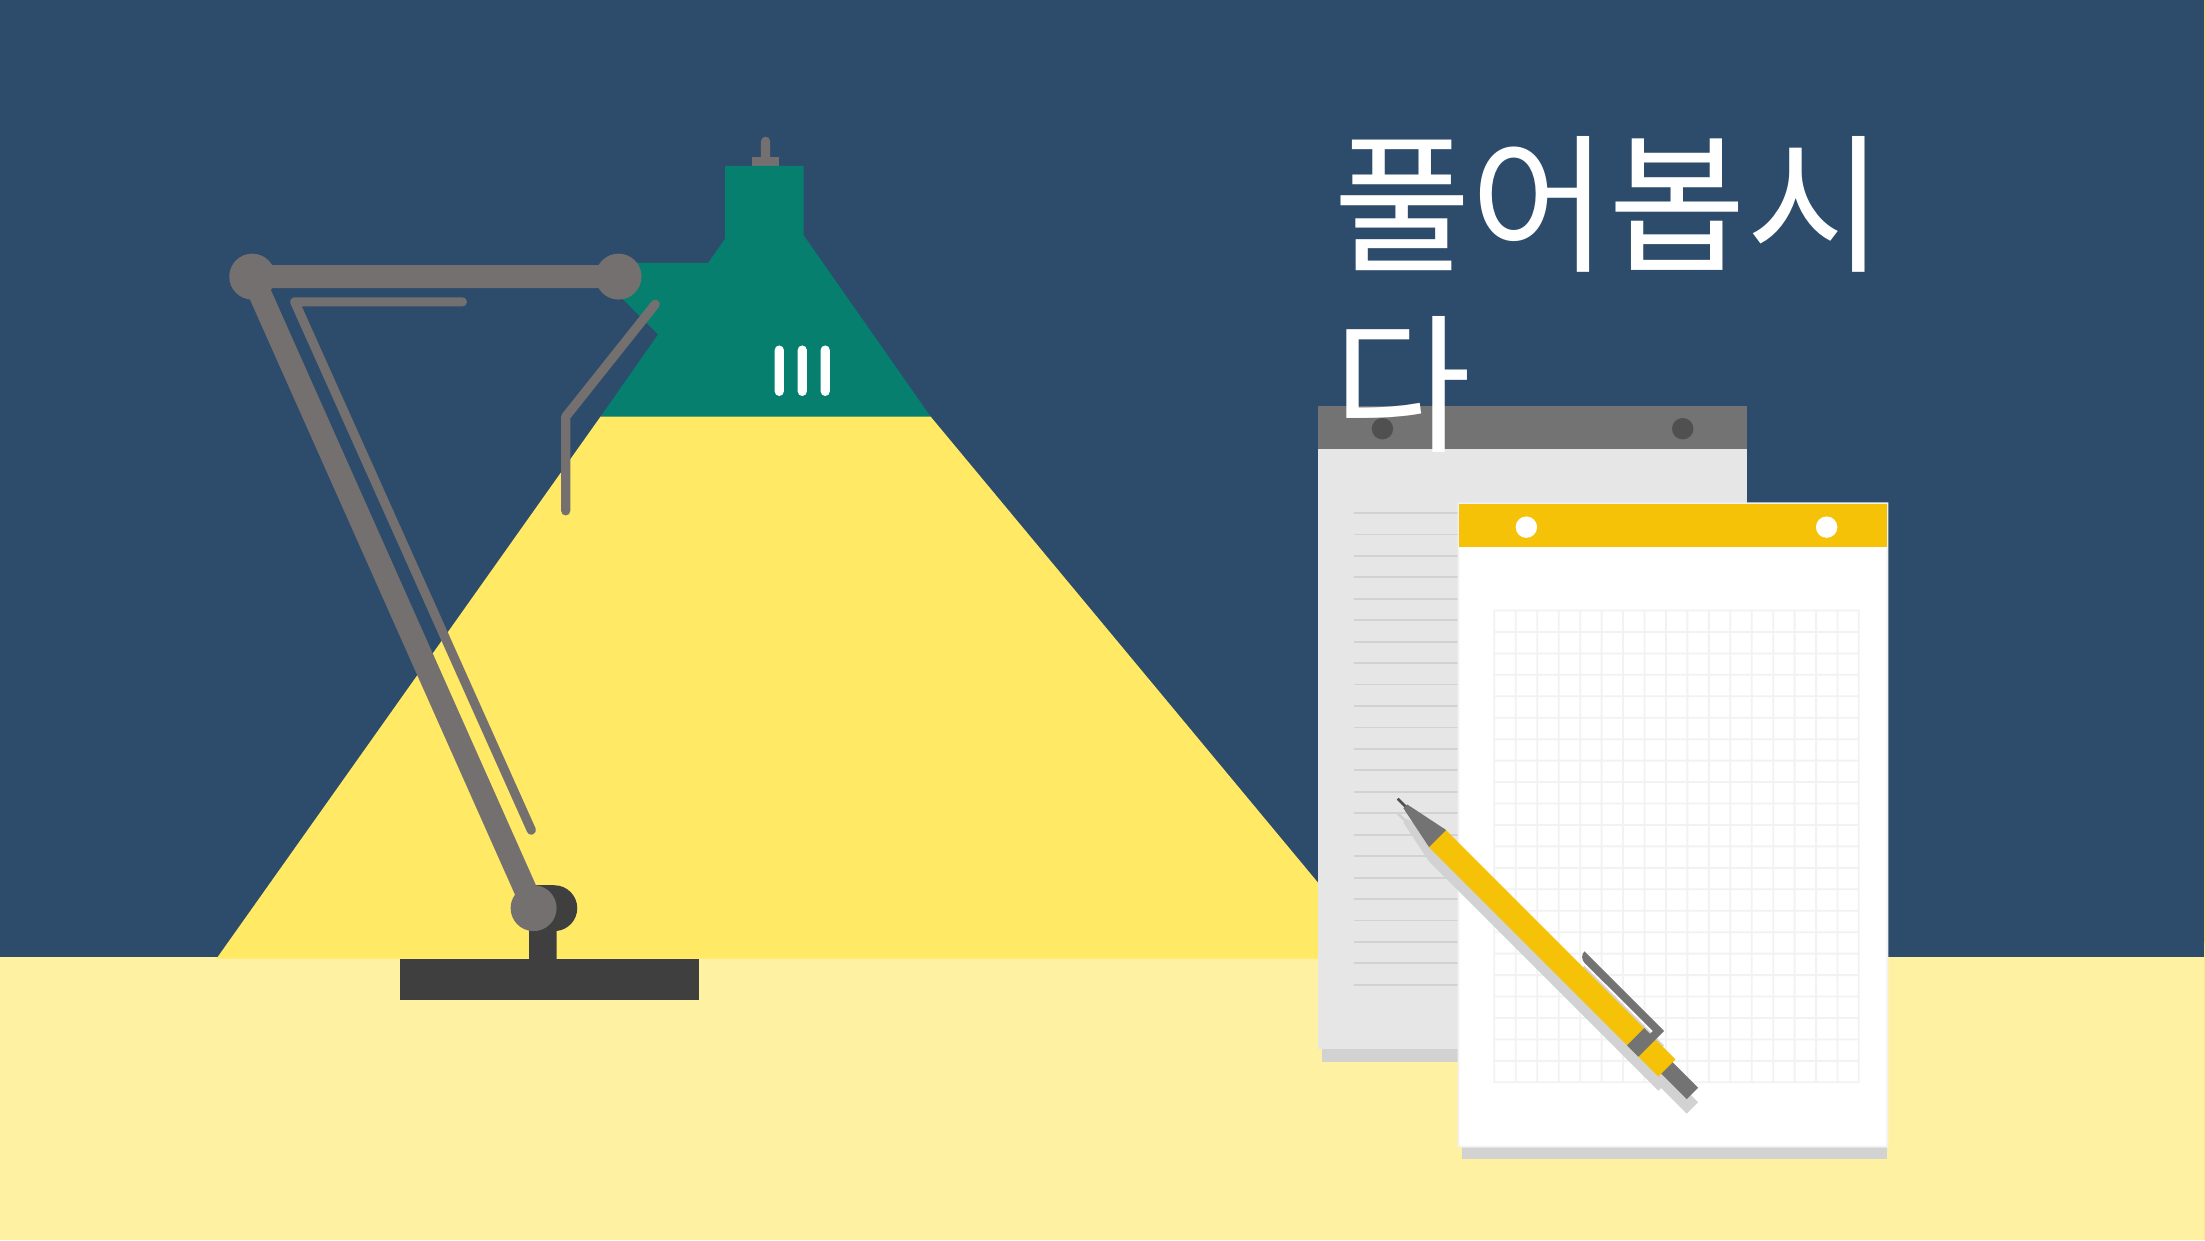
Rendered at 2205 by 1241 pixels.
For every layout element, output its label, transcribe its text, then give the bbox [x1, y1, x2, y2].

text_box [1396, 797, 1699, 1114]
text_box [228, 253, 642, 932]
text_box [1457, 502, 1889, 1160]
text_box [216, 939, 395, 959]
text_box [1317, 405, 1748, 1062]
text_box [646, 423, 1312, 959]
text_box 풀어봅시다 [1318, 102, 1996, 478]
text_box [0, 0, 2205, 958]
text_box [400, 884, 700, 1001]
text_box [0, 958, 2205, 1241]
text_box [560, 136, 931, 516]
